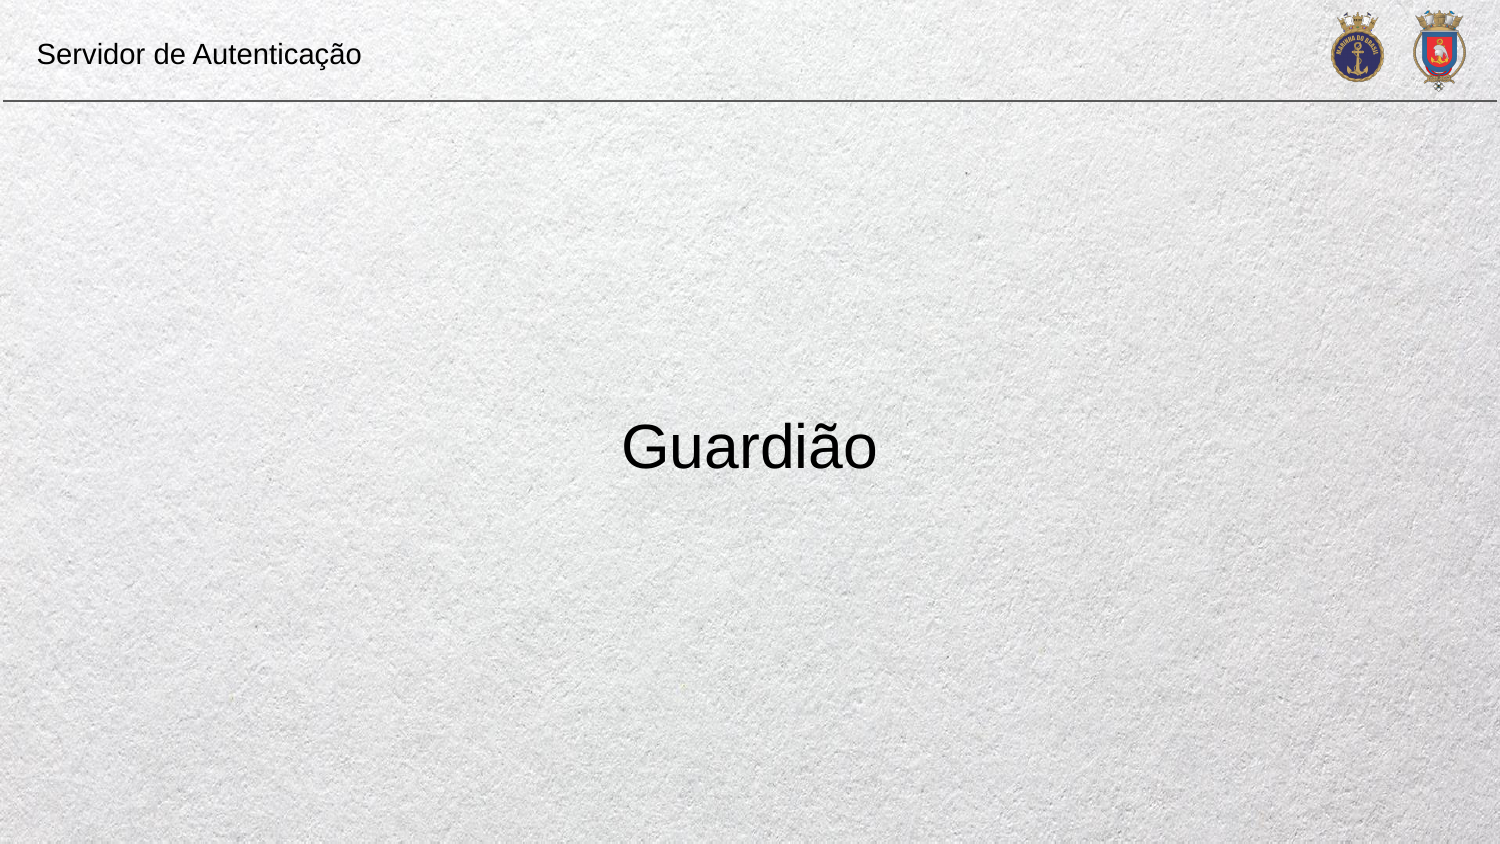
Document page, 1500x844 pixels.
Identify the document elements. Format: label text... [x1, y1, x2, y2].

text_box Guardião [333, 391, 1167, 516]
text_box Servidor de Autenticação [21, 20, 856, 82]
picture [0, 0, 1500, 844]
